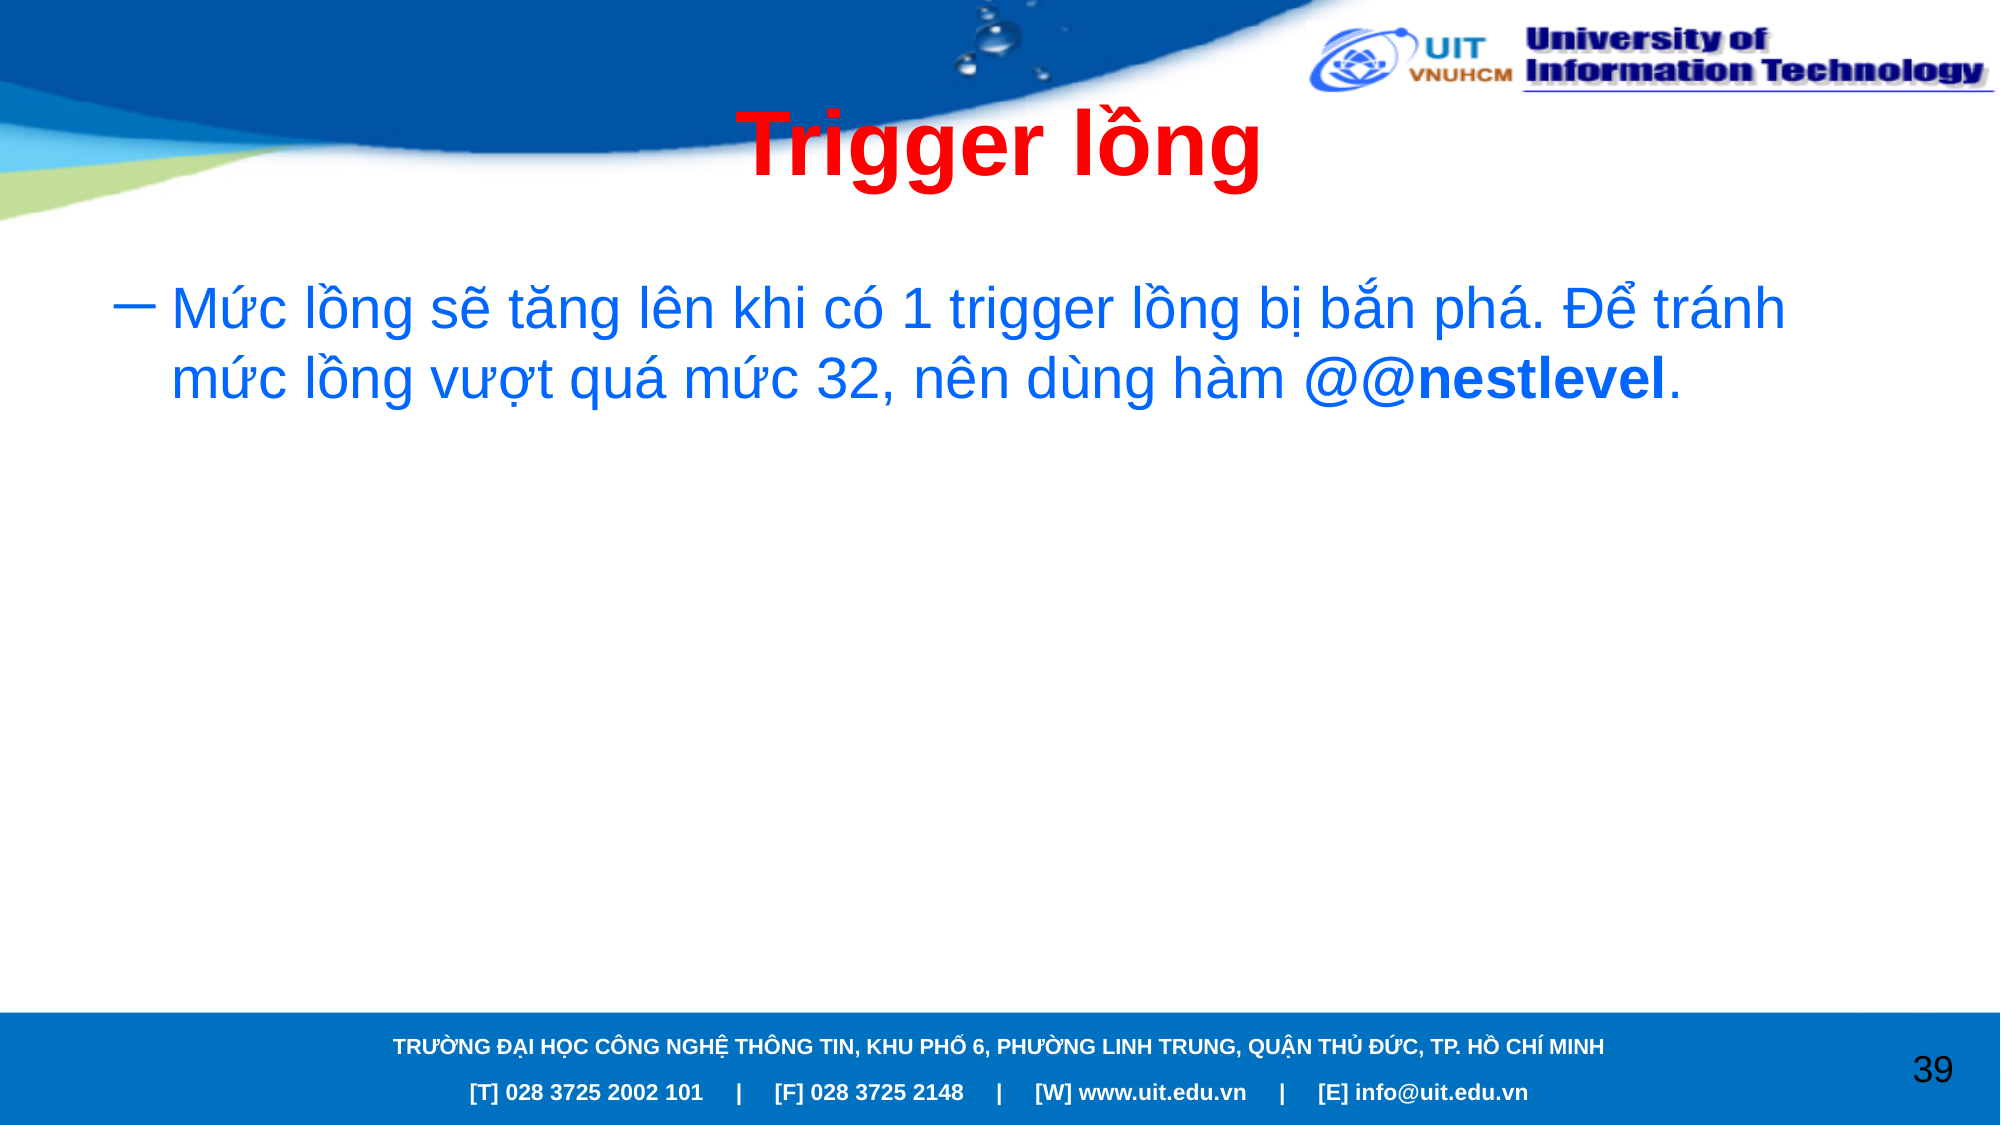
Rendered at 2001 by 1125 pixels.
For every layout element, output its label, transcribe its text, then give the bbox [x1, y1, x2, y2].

title Trigger lồng [99, 45, 1900, 233]
picture [0, 0, 2001, 1125]
list Mức lồng sẽ tăng lên khi có 1 trigger lồng bị bắn phá. Để tránh mức lồng vượt quá mức 32, nên dùng hàm @@nestlevel. [99, 262, 1900, 1005]
